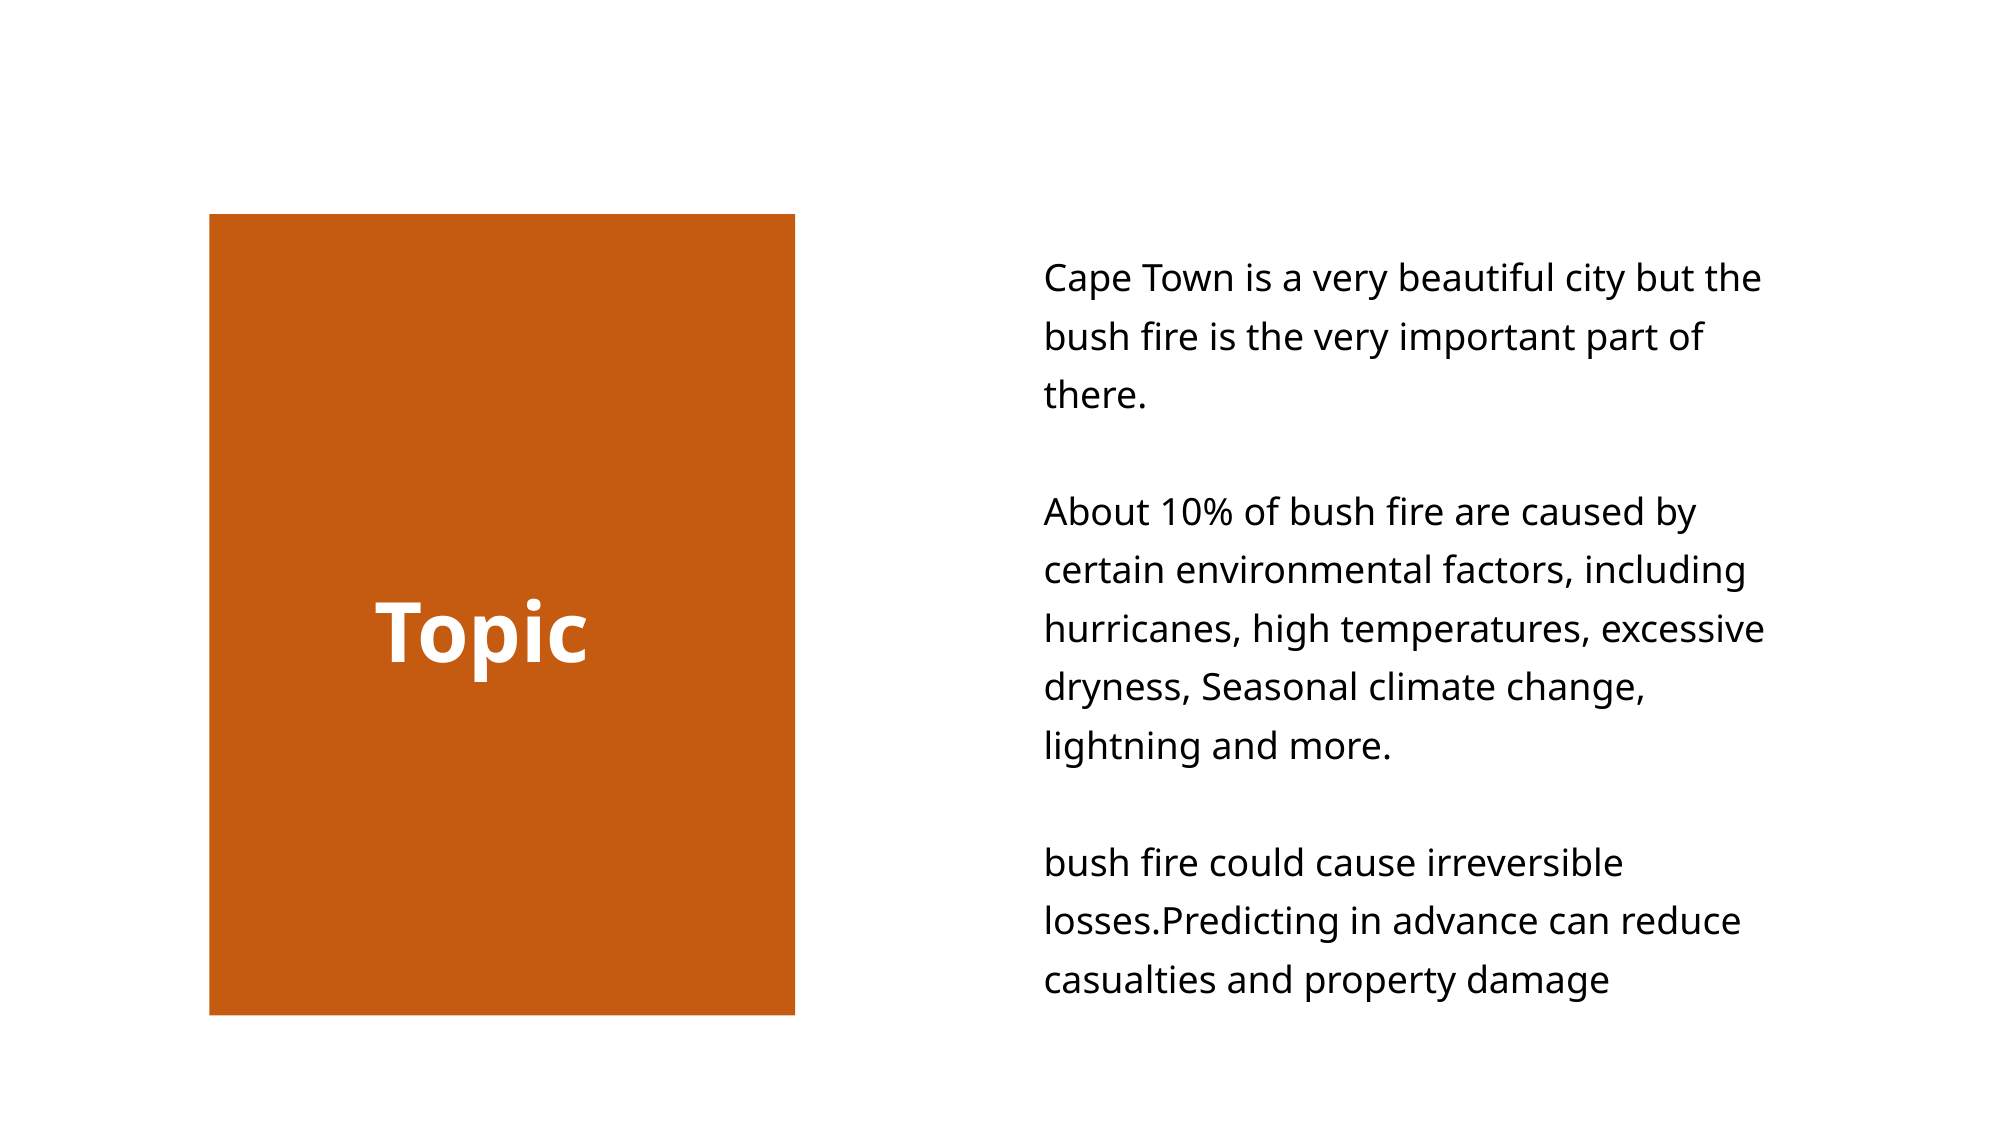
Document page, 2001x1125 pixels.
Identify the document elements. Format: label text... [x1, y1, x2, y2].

text_box [208, 213, 796, 1016]
text_box Topic [308, 541, 656, 687]
text_box Cape Town is a very beautiful city but the bush fire is the very important part of there. About 10% of bush fire are caused by certain environmental factors, including hurricanes, high temperatures, excessive dryness, Seasonal climate change, lightning and more. bush fire could cause irreversible losses.Predicting in advance can reduce casualties and property damage [1028, 233, 1823, 1009]
